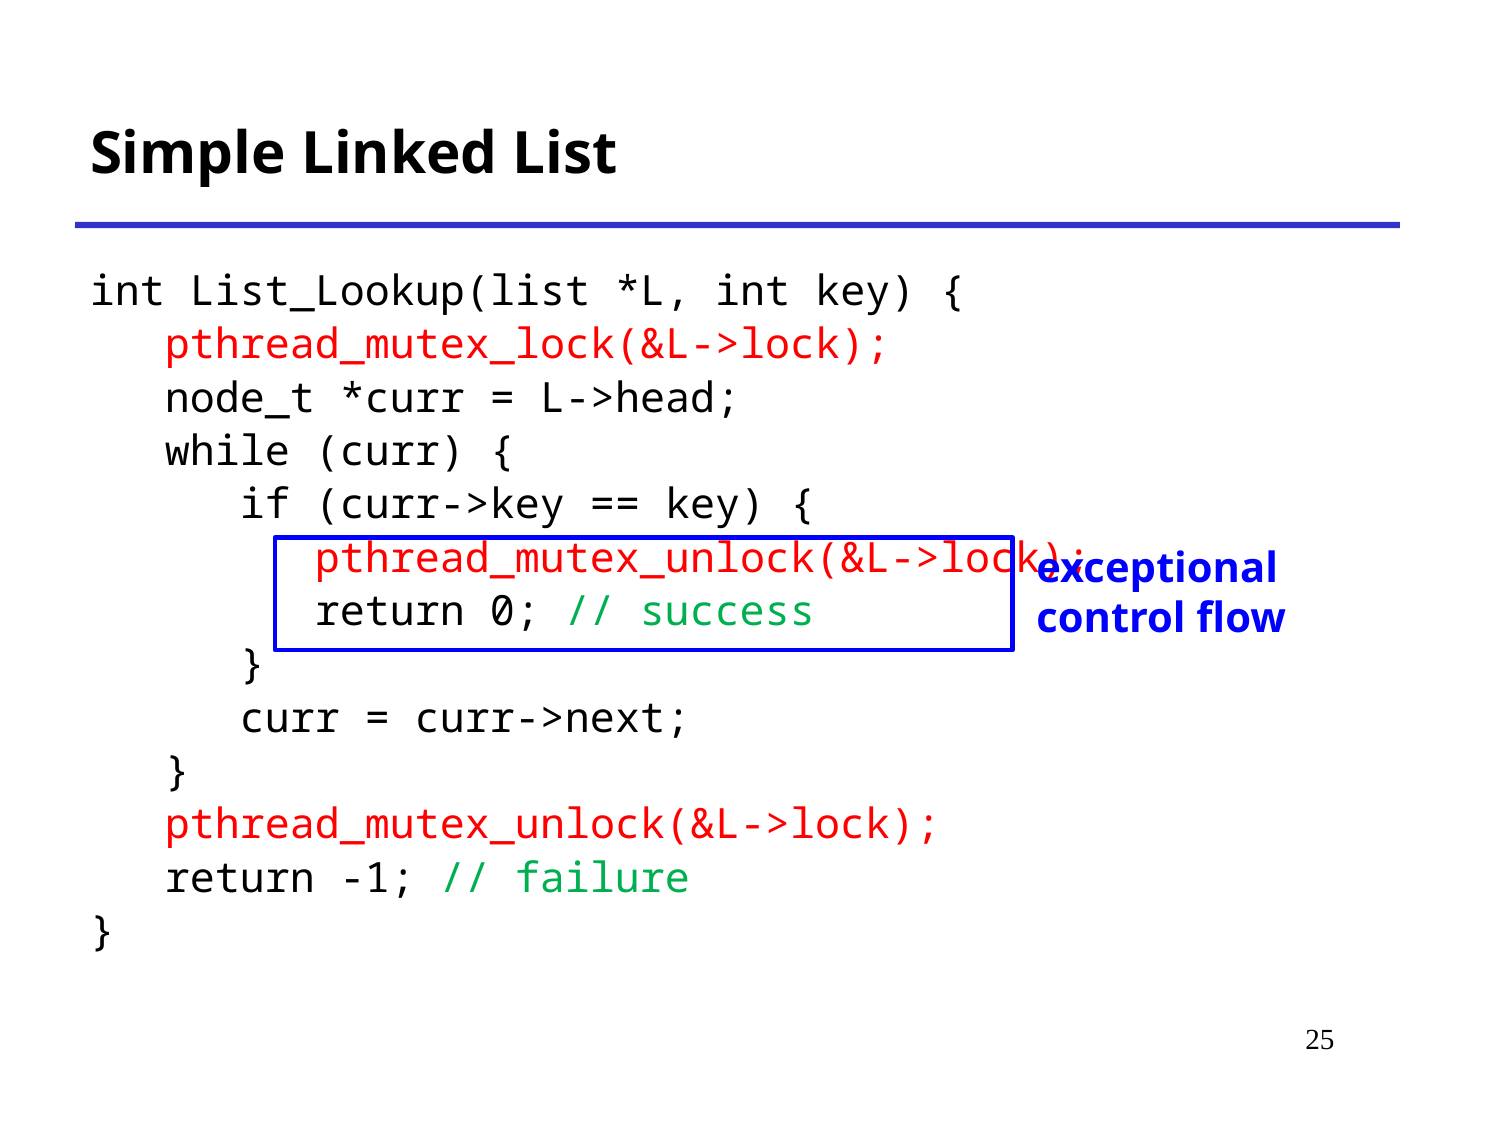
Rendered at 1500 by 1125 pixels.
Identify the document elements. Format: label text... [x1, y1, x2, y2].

text_box int List_Lookup(list *L, int key) { pthread_mutex_lock(&L->lock); node_t *curr = L->head; while (curr) { if (curr->key == key) { pthread_mutex_unlock(&L->lock); return 0; // success } curr = curr->next; } pthread_mutex_unlock(&L->lock); return -1; // failure } [74, 262, 1465, 983]
text_box [274, 537, 1013, 650]
title Simple Linked List [75, 75, 1400, 225]
slide_number 25 [1137, 1012, 1351, 1088]
text_box exceptional control flow [1021, 533, 1338, 649]
